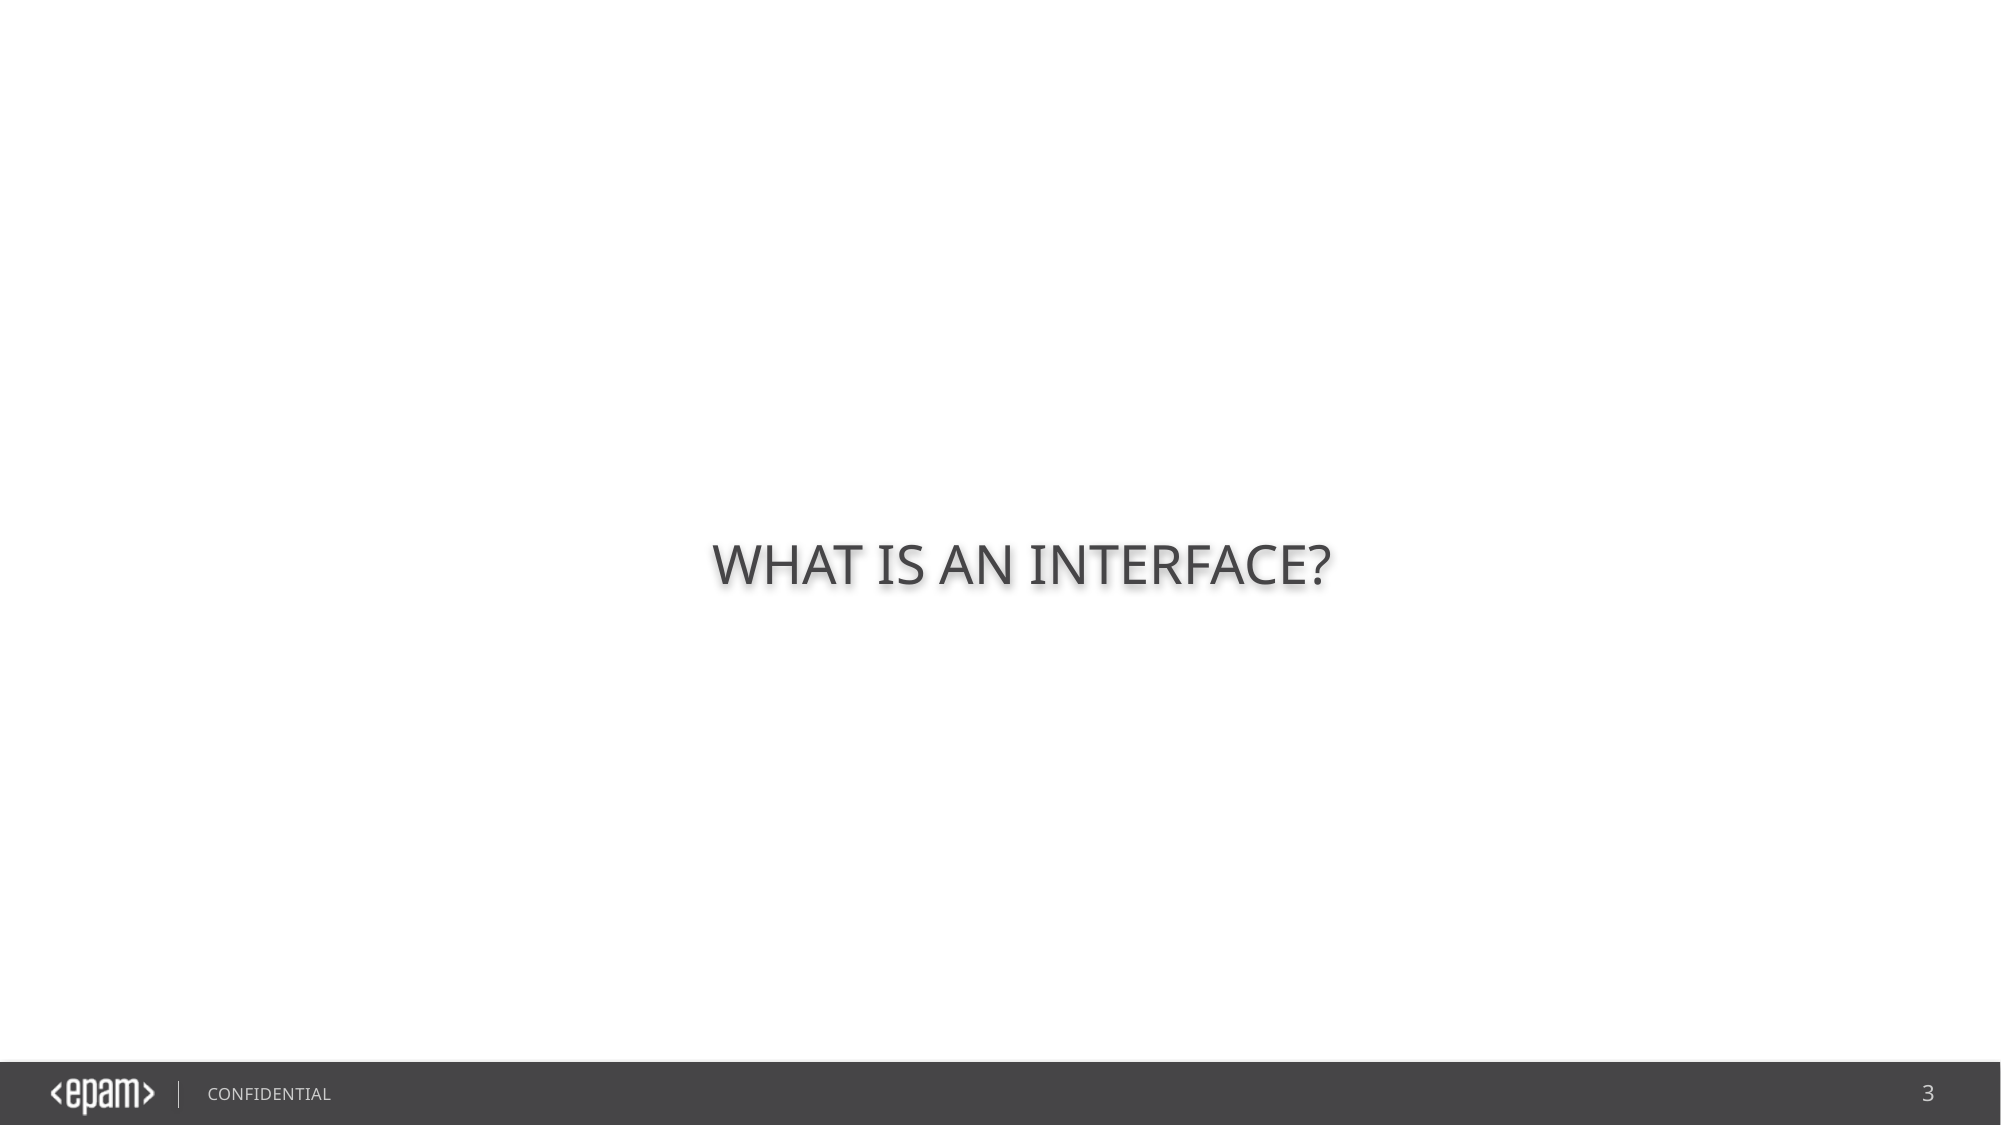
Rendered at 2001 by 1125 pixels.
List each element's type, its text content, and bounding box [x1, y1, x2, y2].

picture [50, 1078, 155, 1116]
list What is an interface? [0, 486, 2000, 639]
